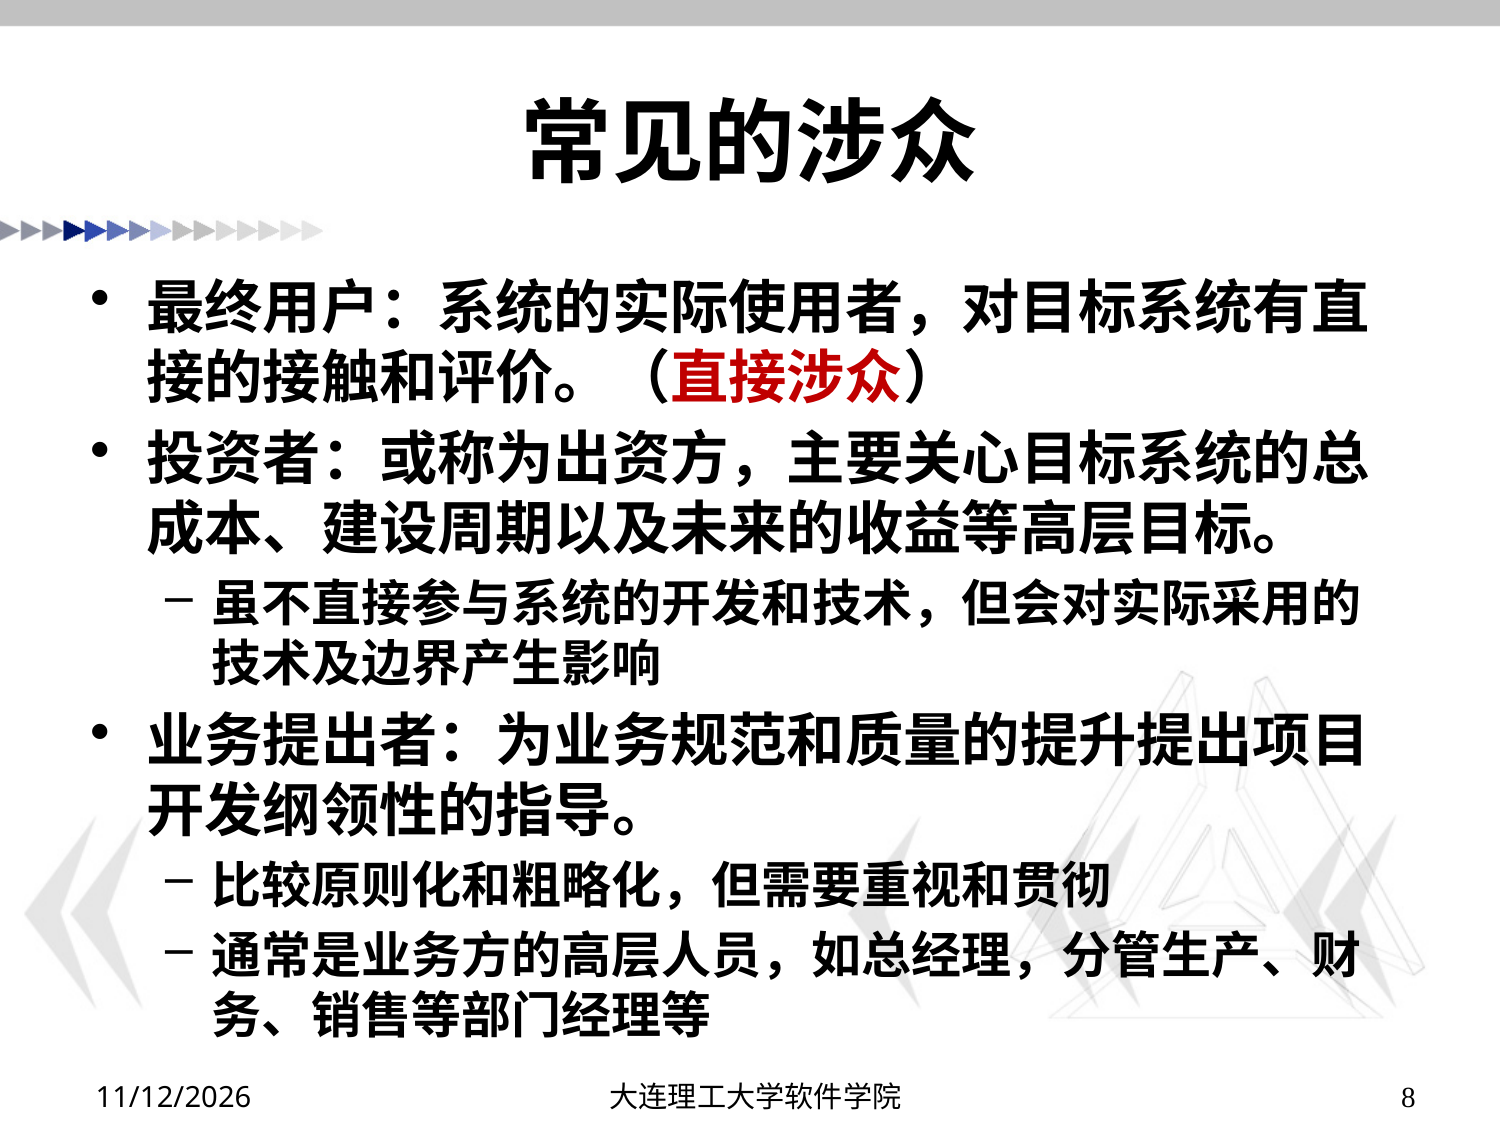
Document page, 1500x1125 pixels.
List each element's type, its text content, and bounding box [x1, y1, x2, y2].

footer 大连理工大学软件学院 [517, 1070, 994, 1114]
list 最终用户：系统的实际使用者，对目标系统有直接的接触和评价。（直接涉众） 投资者：或称为出资方，主要关心目标系统的总成本、建设周期以及未来的收益等高层目标。 虽不直接参与系统的开发和技术，但会对实际采用的技术及边界产生影响 业务提出者：为业务规范和质量的提升提出项目开发纲领性的指导。 比较原则化和粗略化，但需要重视和贯彻 通常是业务方的高层人员，如总经理，分管生产、财务、销售等部门经理等 [74, 262, 1426, 1048]
slide_number 8 [1080, 1070, 1431, 1114]
title 常见的涉众 [74, 44, 1426, 233]
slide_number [80, 1070, 431, 1114]
picture [0, 0, 1500, 1125]
